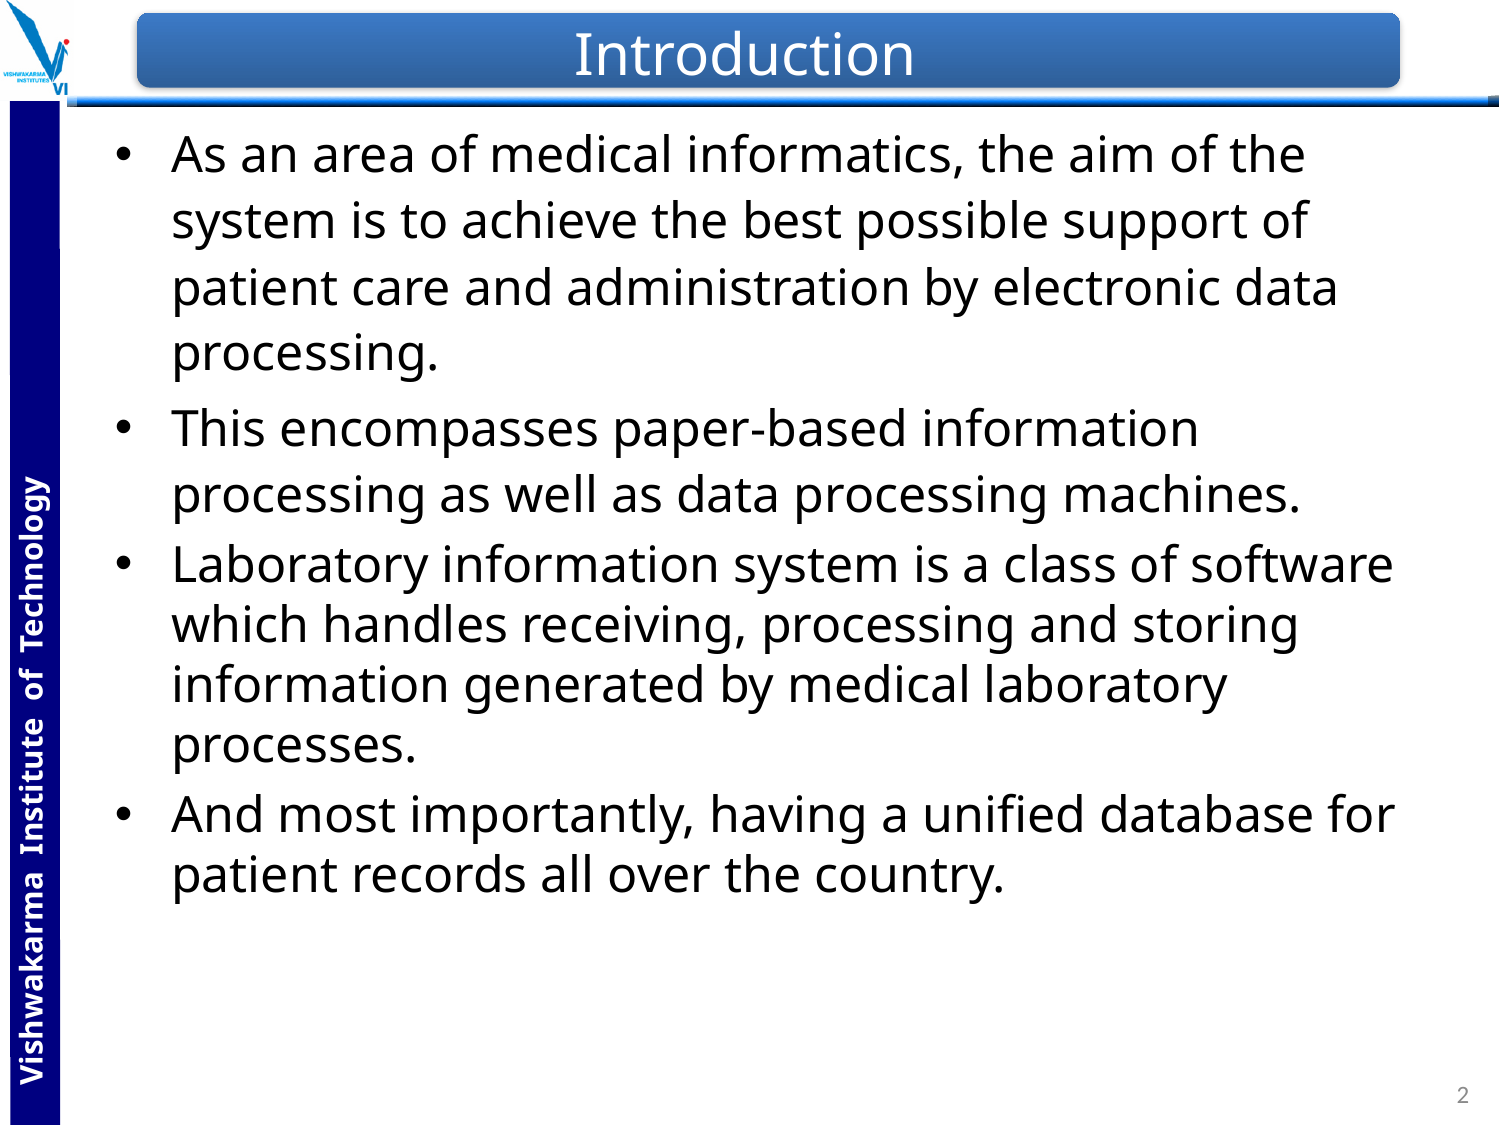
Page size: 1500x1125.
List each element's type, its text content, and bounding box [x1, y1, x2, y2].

list As an area of medical informatics, the aim of the system is to achieve the best possible support of patient care and administration by electronic data processing. This encompasses paper-based information processing as well as data processing machines. Laboratory information system is a class of software which handles receiving, processing and storing information generated by medical laboratory processes. And most importantly, having a unified database for patient records all over the country. [99, 109, 1471, 1051]
title Introduction [270, 0, 1221, 106]
picture [67, 95, 1499, 107]
slide_number 2 [1140, 1072, 1491, 1116]
